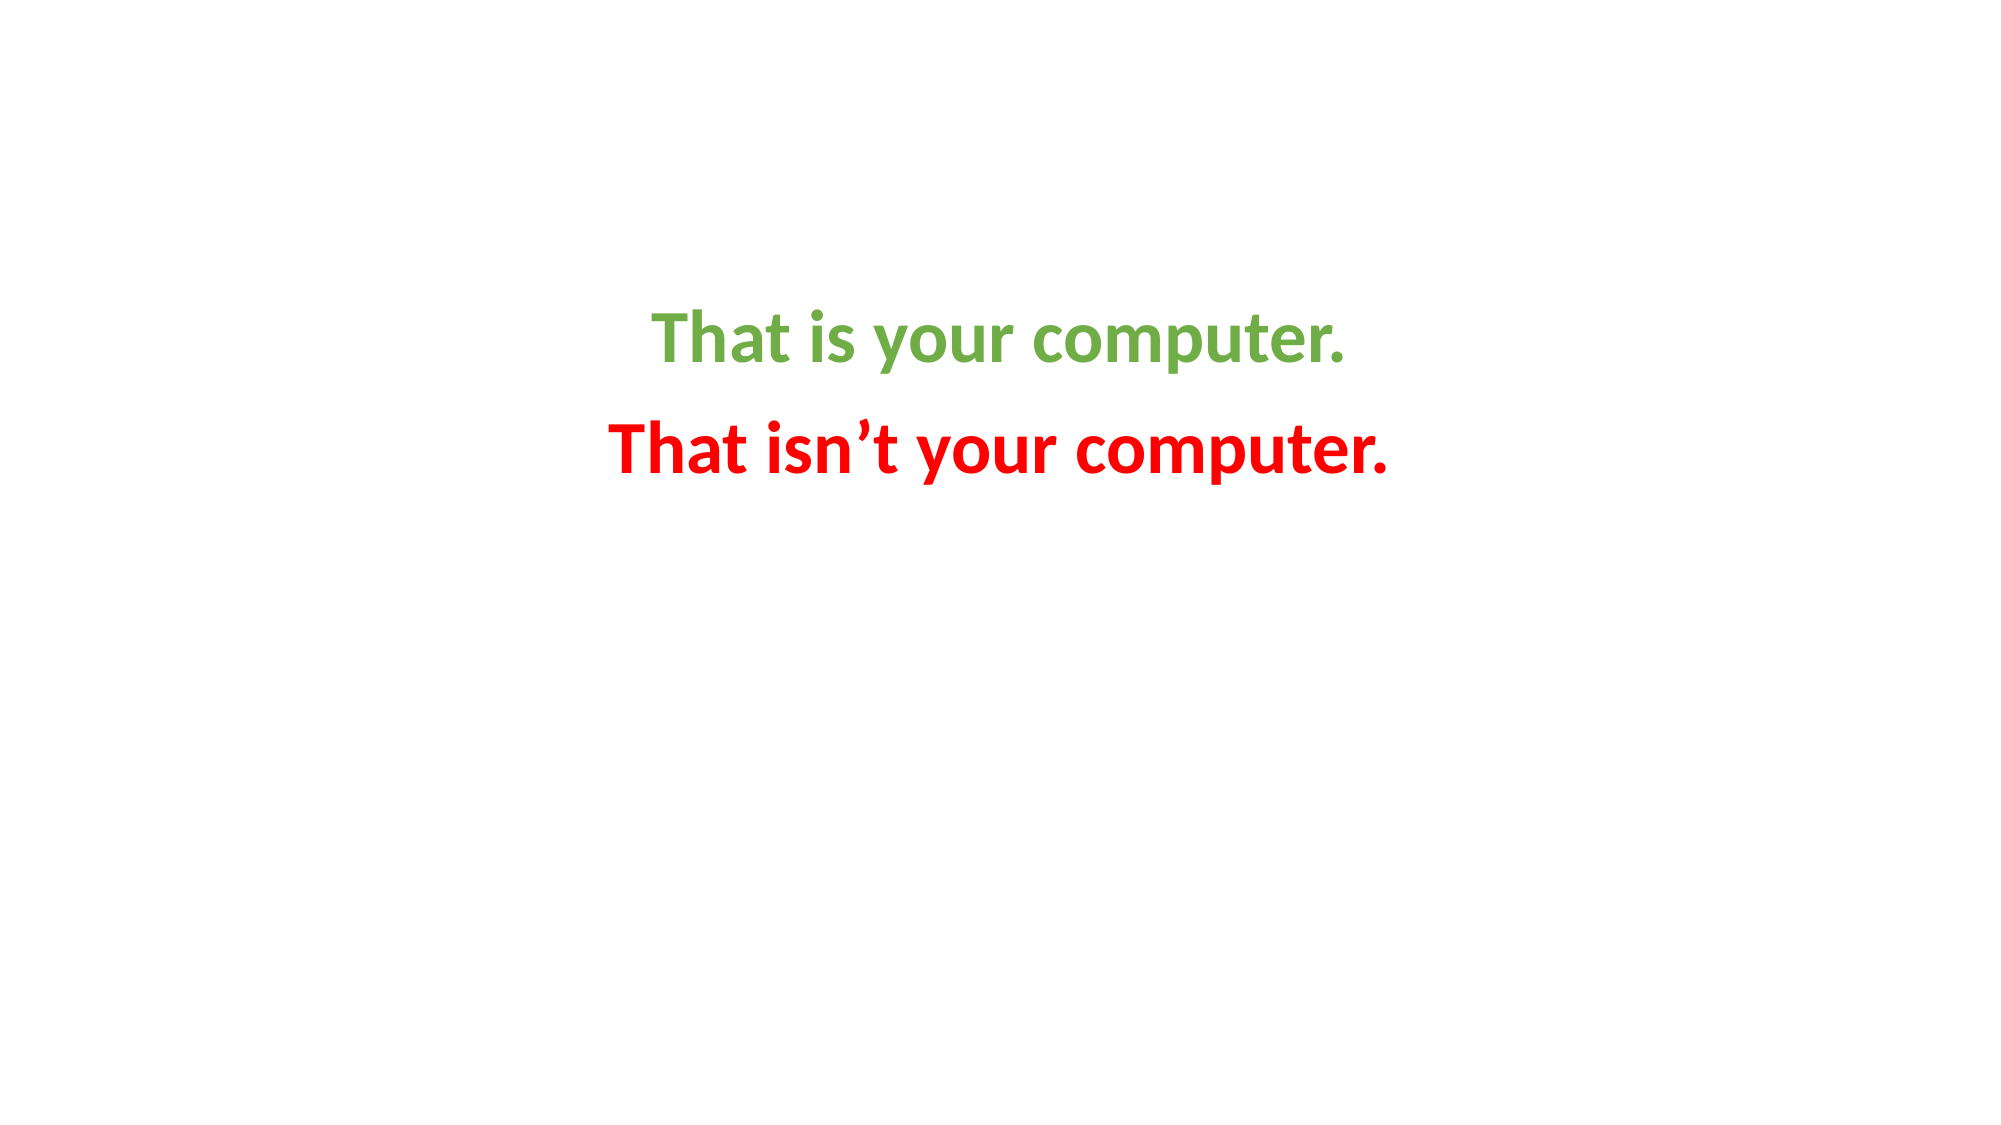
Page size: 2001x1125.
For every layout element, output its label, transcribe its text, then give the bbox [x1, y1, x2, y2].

text_box That isn’t your computer. [447, 391, 1553, 497]
text_box That is your computer. [447, 279, 1553, 385]
